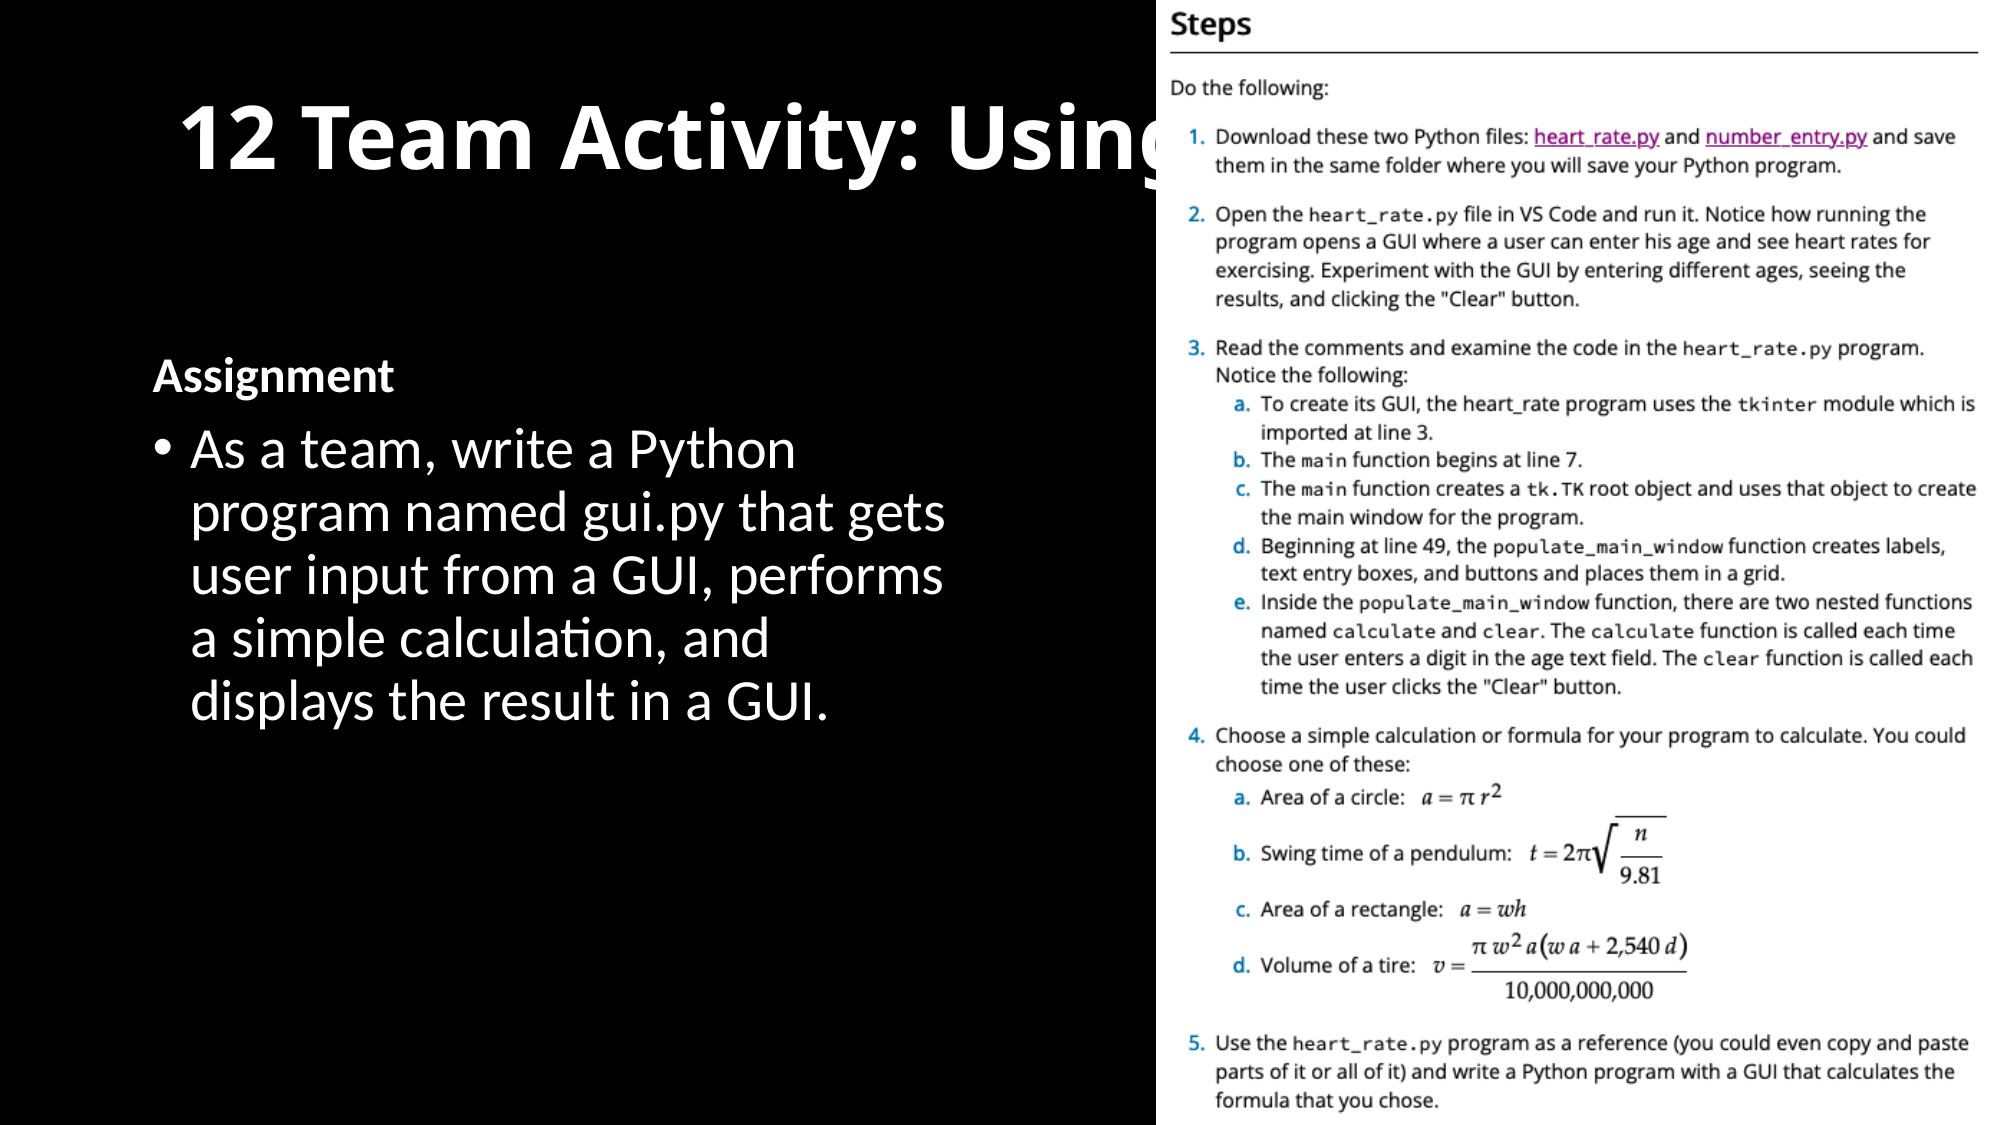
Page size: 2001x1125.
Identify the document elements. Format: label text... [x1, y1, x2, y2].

list Assignment [137, 275, 984, 410]
picture [1156, 0, 2000, 1125]
text_box 12 Team Activity: Using Objects [162, 84, 1156, 303]
list As a team, write a Python program named gui.py that gets user input from a GUI, performs a simple calculation, and displays the result in a GUI. [137, 410, 984, 1016]
